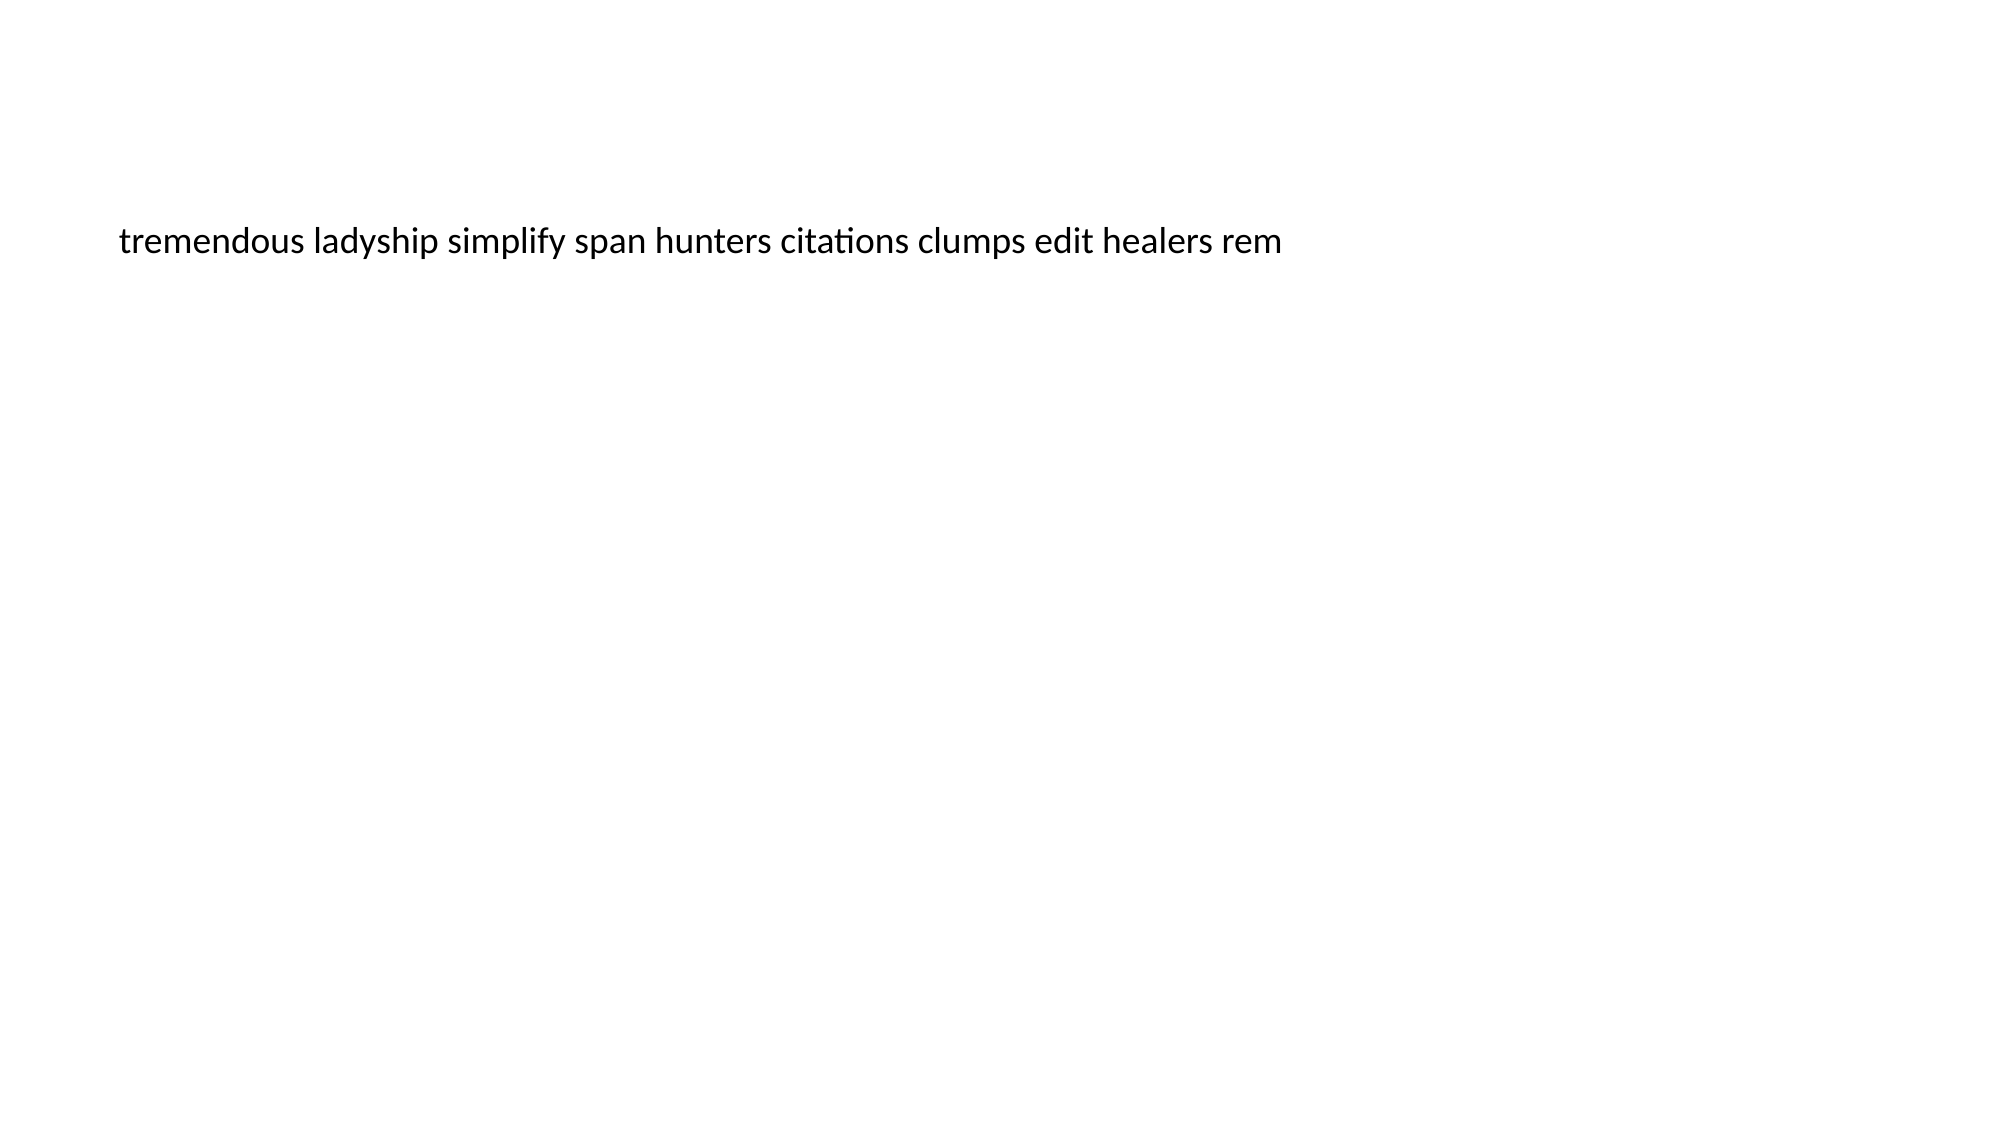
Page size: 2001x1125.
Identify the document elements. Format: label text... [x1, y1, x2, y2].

text_box tremendous ladyship simplify span hunters citations clumps edit healers rem [104, 208, 1355, 268]
